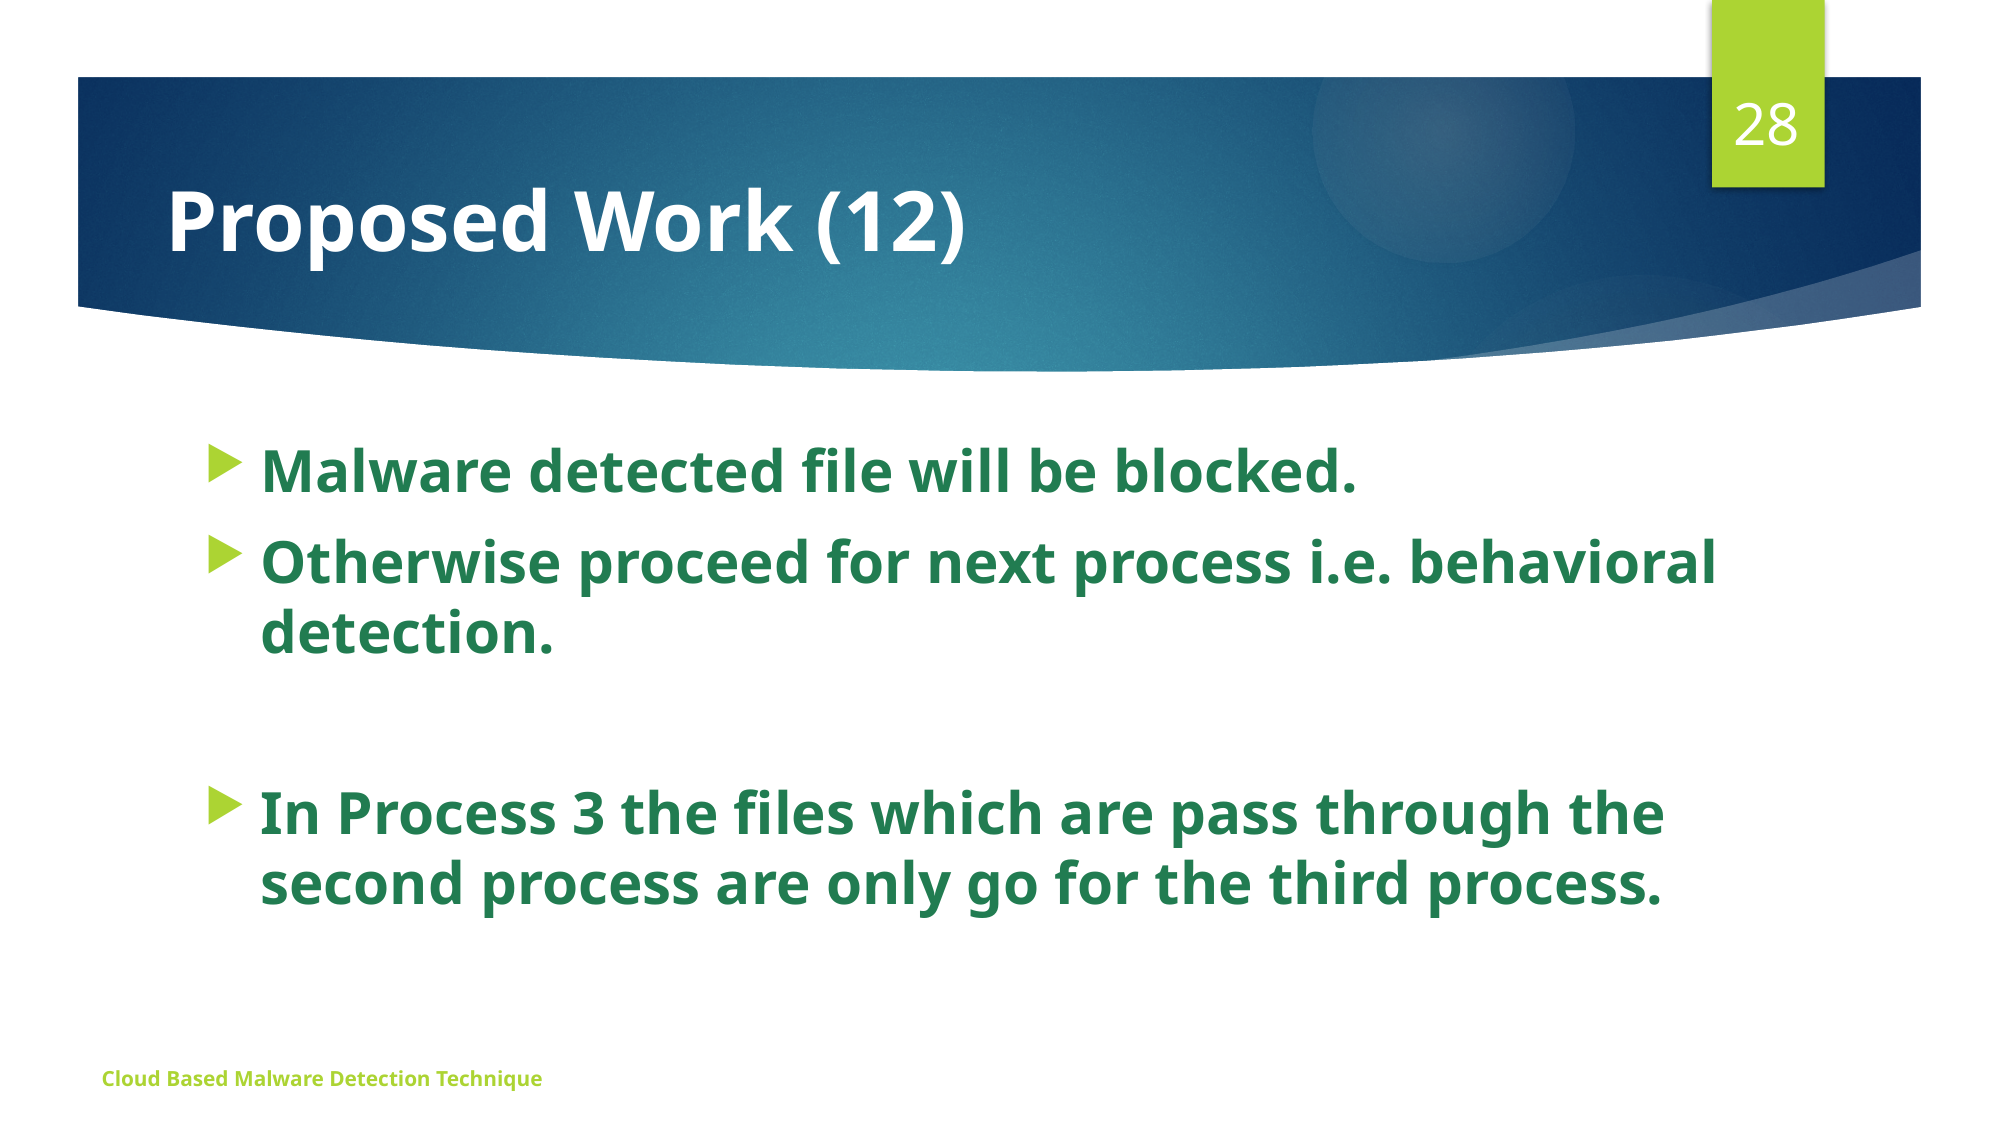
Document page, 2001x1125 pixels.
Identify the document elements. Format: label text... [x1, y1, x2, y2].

footer Cloud Based Malware Detection Technique [86, 1048, 720, 1099]
list Malware detected file will be blocked. Otherwise proceed for next process i.e. behavioral detection. In Process 3 the files which are pass through the second process are only go for the third process. [189, 427, 1866, 988]
slide_number 28 [1698, 48, 1836, 175]
title Proposed Work (12) [150, 159, 1691, 276]
